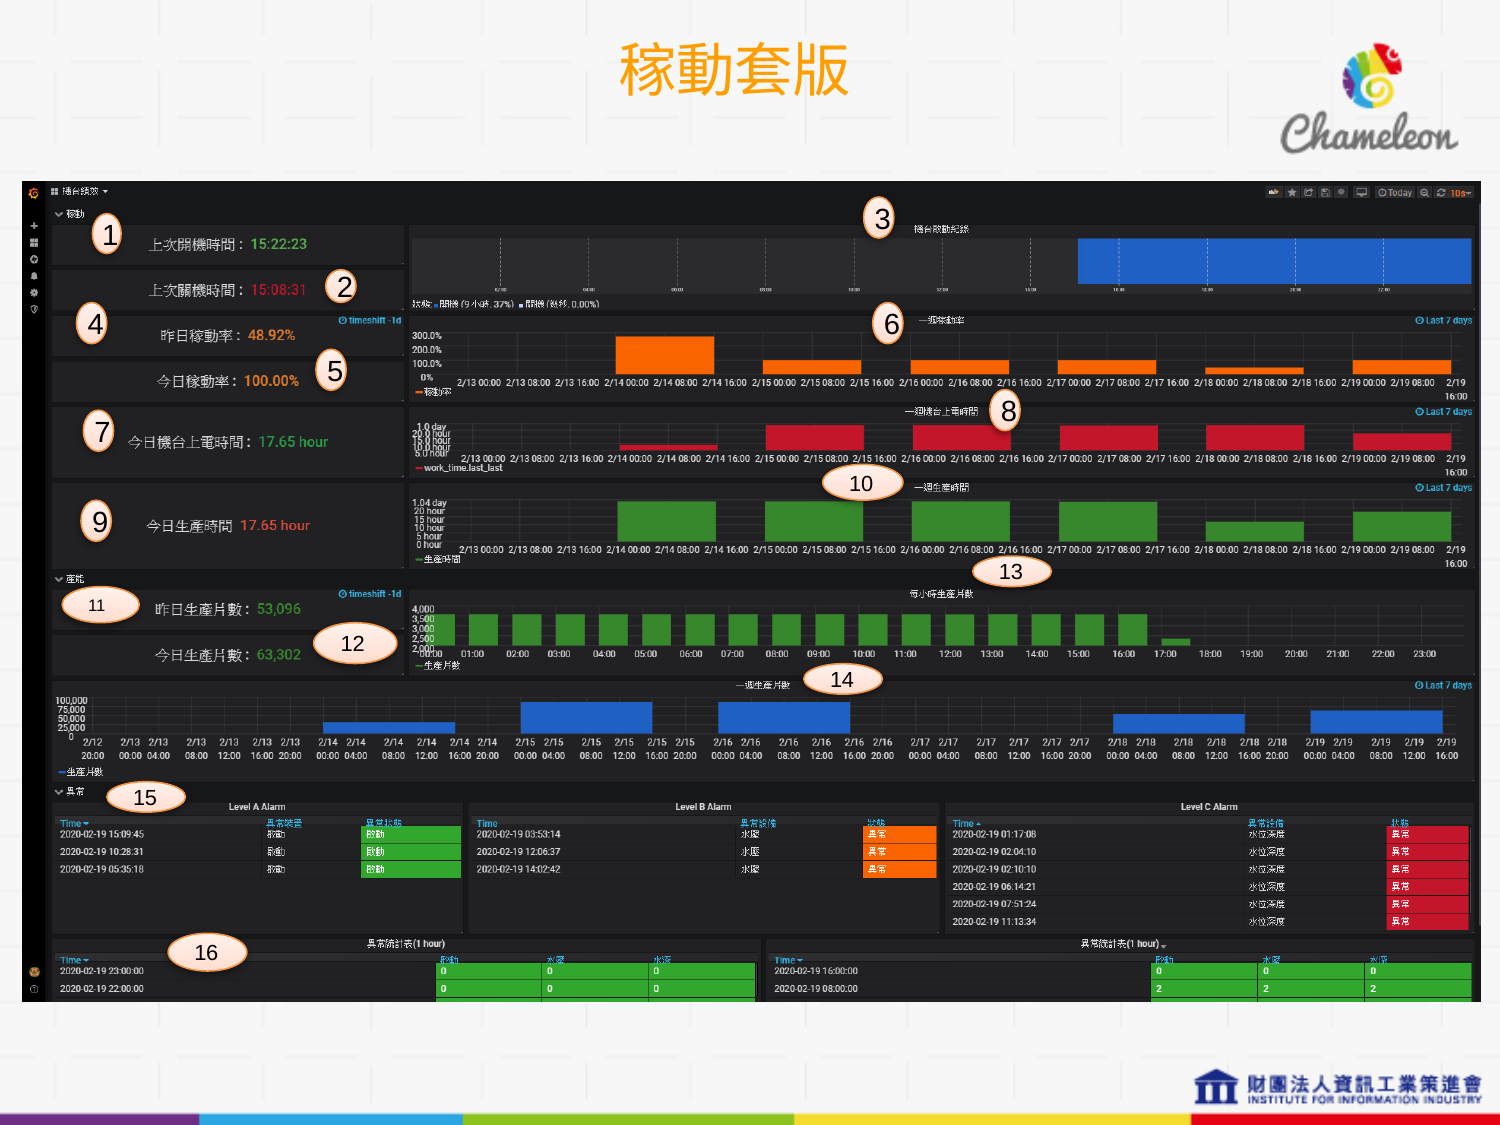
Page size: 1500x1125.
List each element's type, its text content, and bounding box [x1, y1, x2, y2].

title 稼動套版 [35, 17, 1434, 143]
picture [0, 0, 1500, 1125]
